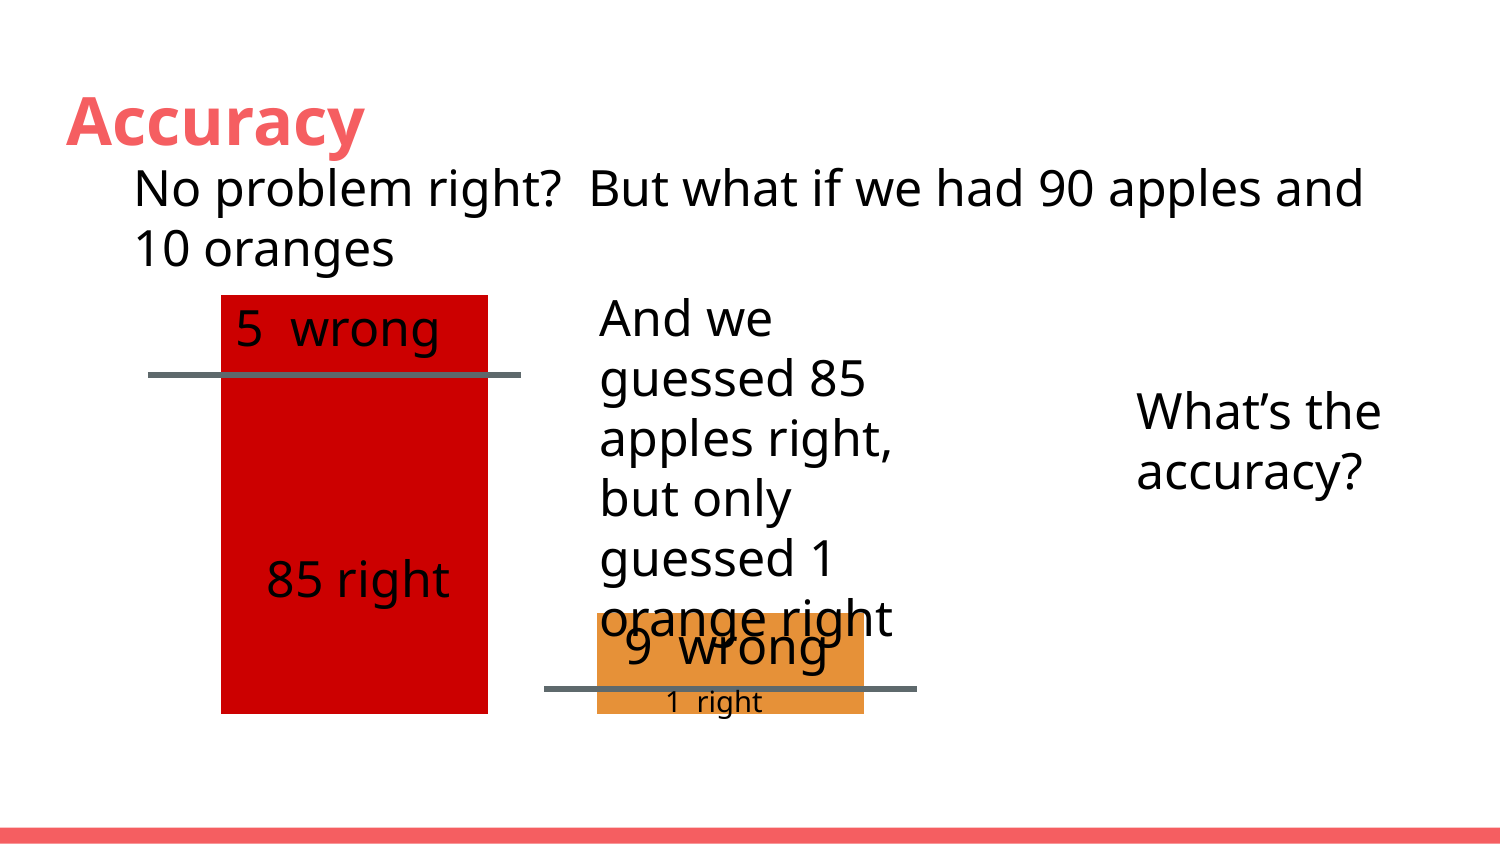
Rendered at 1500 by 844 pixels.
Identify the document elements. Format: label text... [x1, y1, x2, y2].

text_box 5 wrong [220, 281, 489, 352]
title Accuracy [51, 64, 1449, 167]
text_box [596, 698, 866, 716]
text_box No problem right? But what if we had 90 apples and 10 oranges [118, 141, 1436, 231]
text_box 85 right [251, 532, 534, 657]
text_box What’s the accuracy? [1121, 364, 1403, 488]
text_box 9 wrong [609, 599, 878, 670]
text_box [596, 612, 650, 686]
text_box And we guessed 85 apples right, but only guessed 1 orange right [584, 271, 988, 361]
text_box 1 right [650, 698, 900, 708]
text_box [220, 352, 489, 372]
text_box 1 right [650, 668, 900, 688]
text_box [220, 384, 489, 715]
